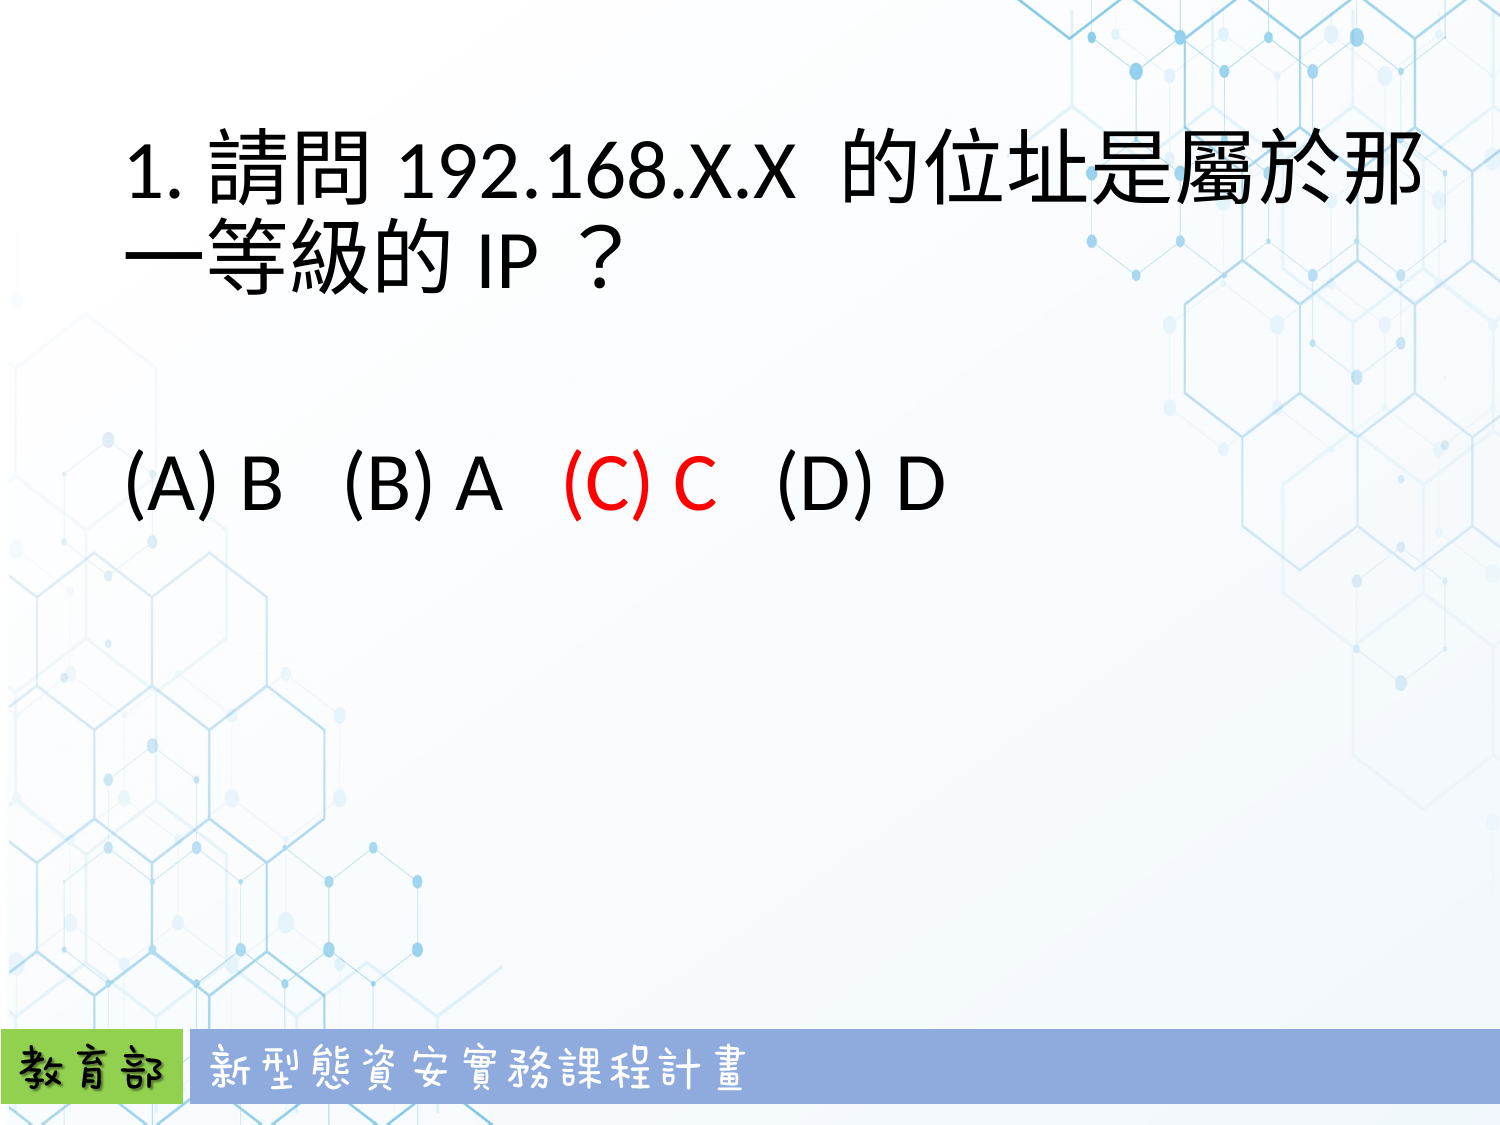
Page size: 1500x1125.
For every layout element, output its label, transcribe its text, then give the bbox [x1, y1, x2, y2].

list 1.請問192.168.X.X 的位址是屬於那一等級的IP？ (A) B (B) A (C) C (D) D [107, 119, 1441, 1020]
picture [0, 0, 1500, 1125]
